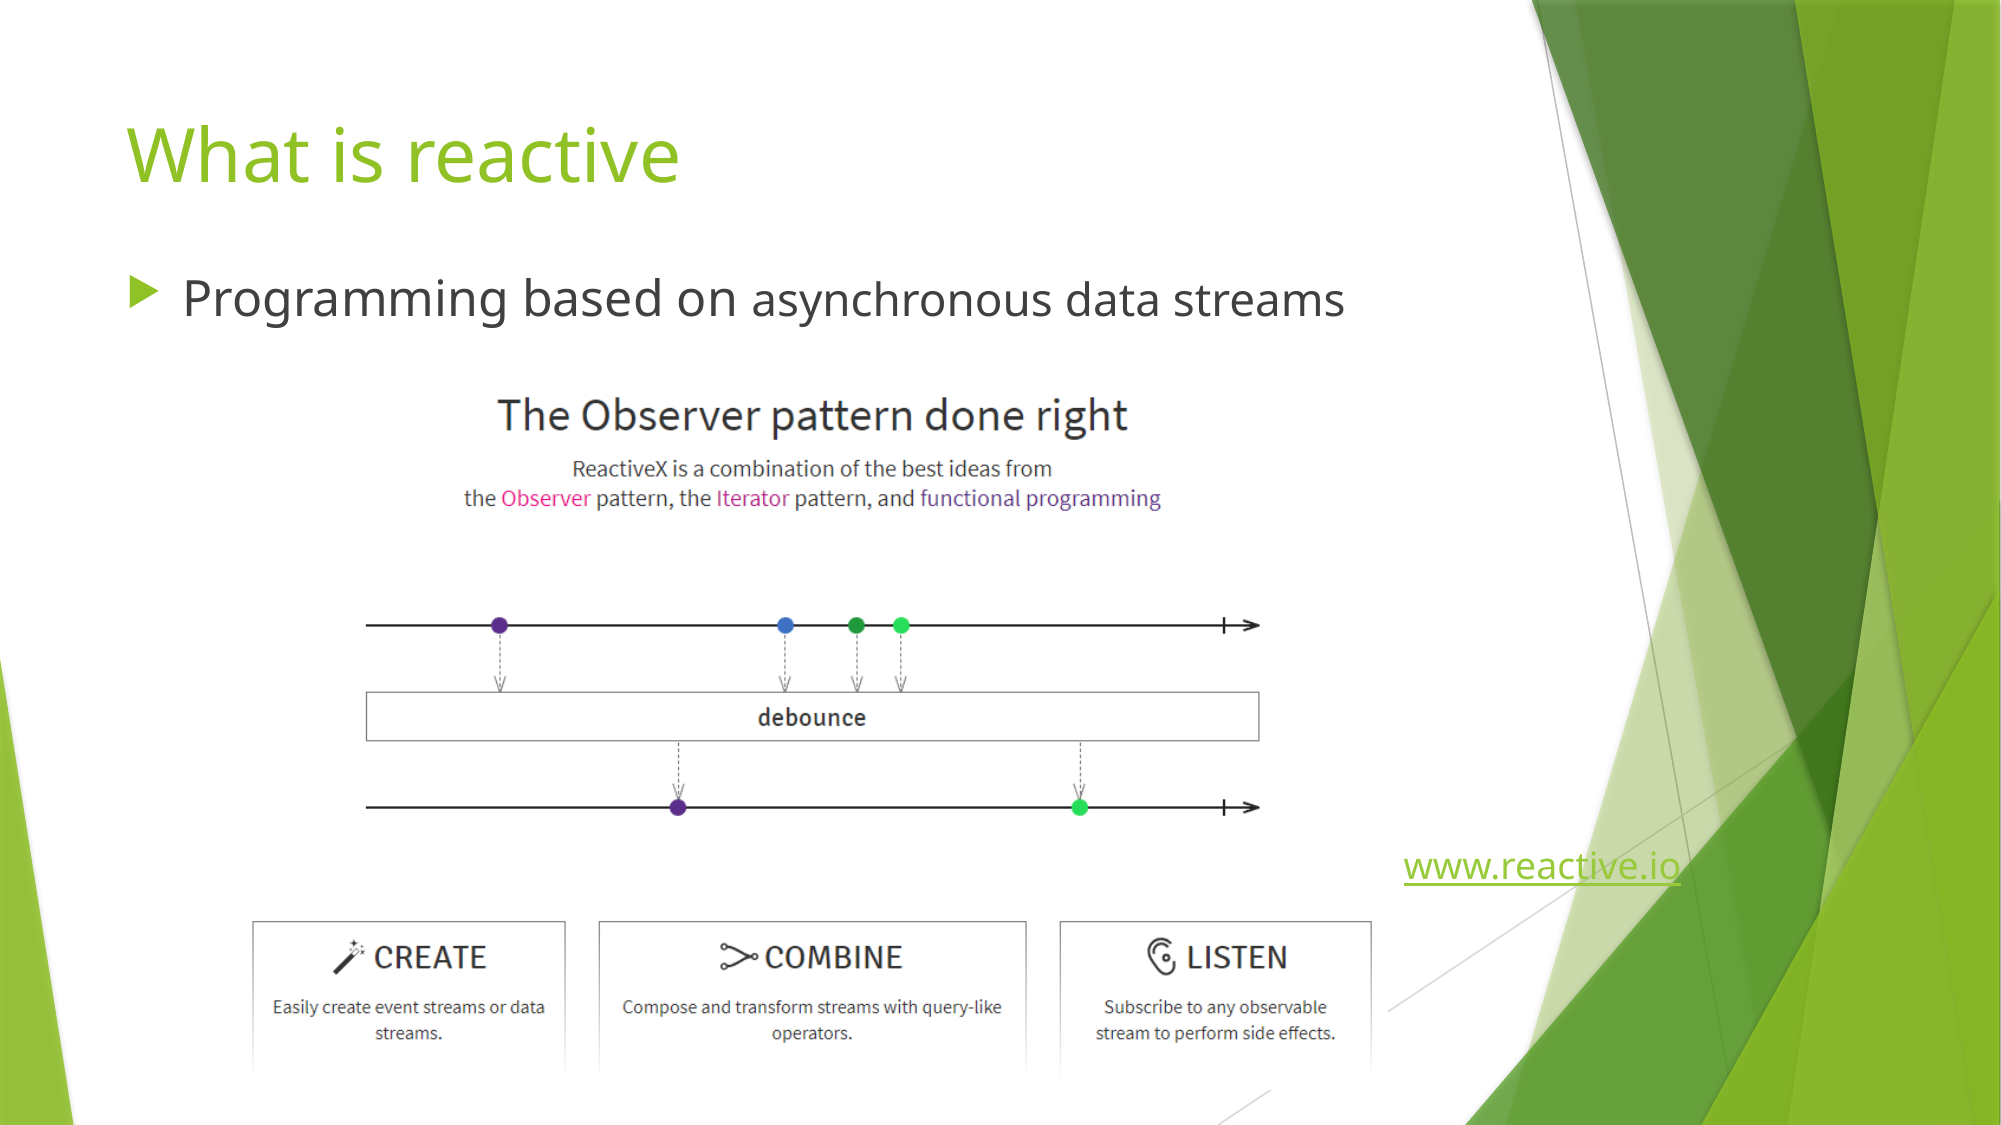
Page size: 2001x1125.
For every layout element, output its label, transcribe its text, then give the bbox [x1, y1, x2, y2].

text_box www.reactive.io [1394, 835, 1697, 901]
title What is reactive [111, 99, 1522, 259]
picture [243, 365, 1389, 1090]
list Programming based on asynchronous data streams [111, 259, 1522, 896]
